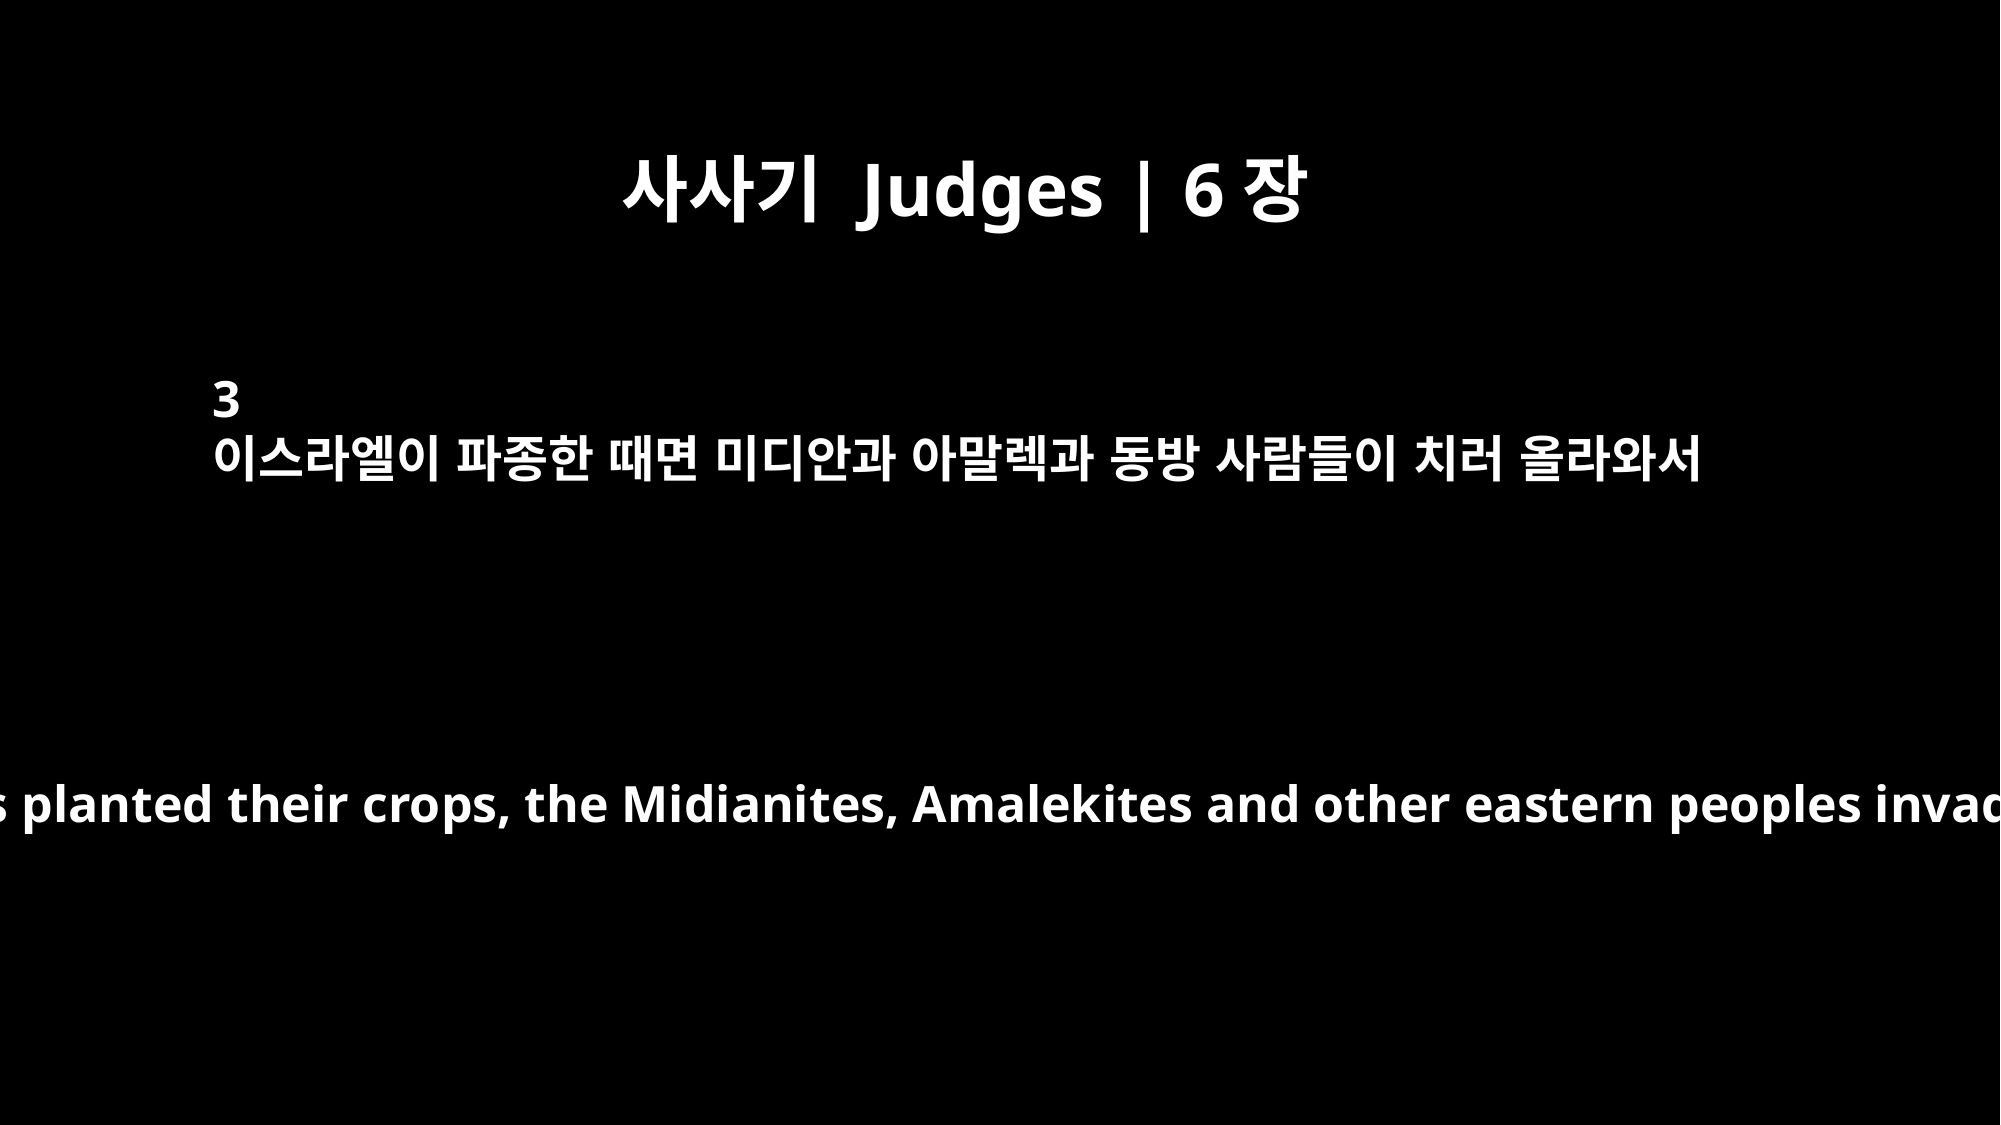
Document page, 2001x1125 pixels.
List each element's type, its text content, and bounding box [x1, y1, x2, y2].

text_box 사사기 Judges | 6장 [606, 136, 1326, 239]
text_box 3 이스라엘이 파종한 때면 미디안과 아말렉과 동방 사람들이 치러 올라와서 [197, 359, 1720, 495]
text_box Whenever the Israelites planted their crops, the Midianites, Amalekites and other eastern peoples invaded the country. [0, 764, 2000, 840]
